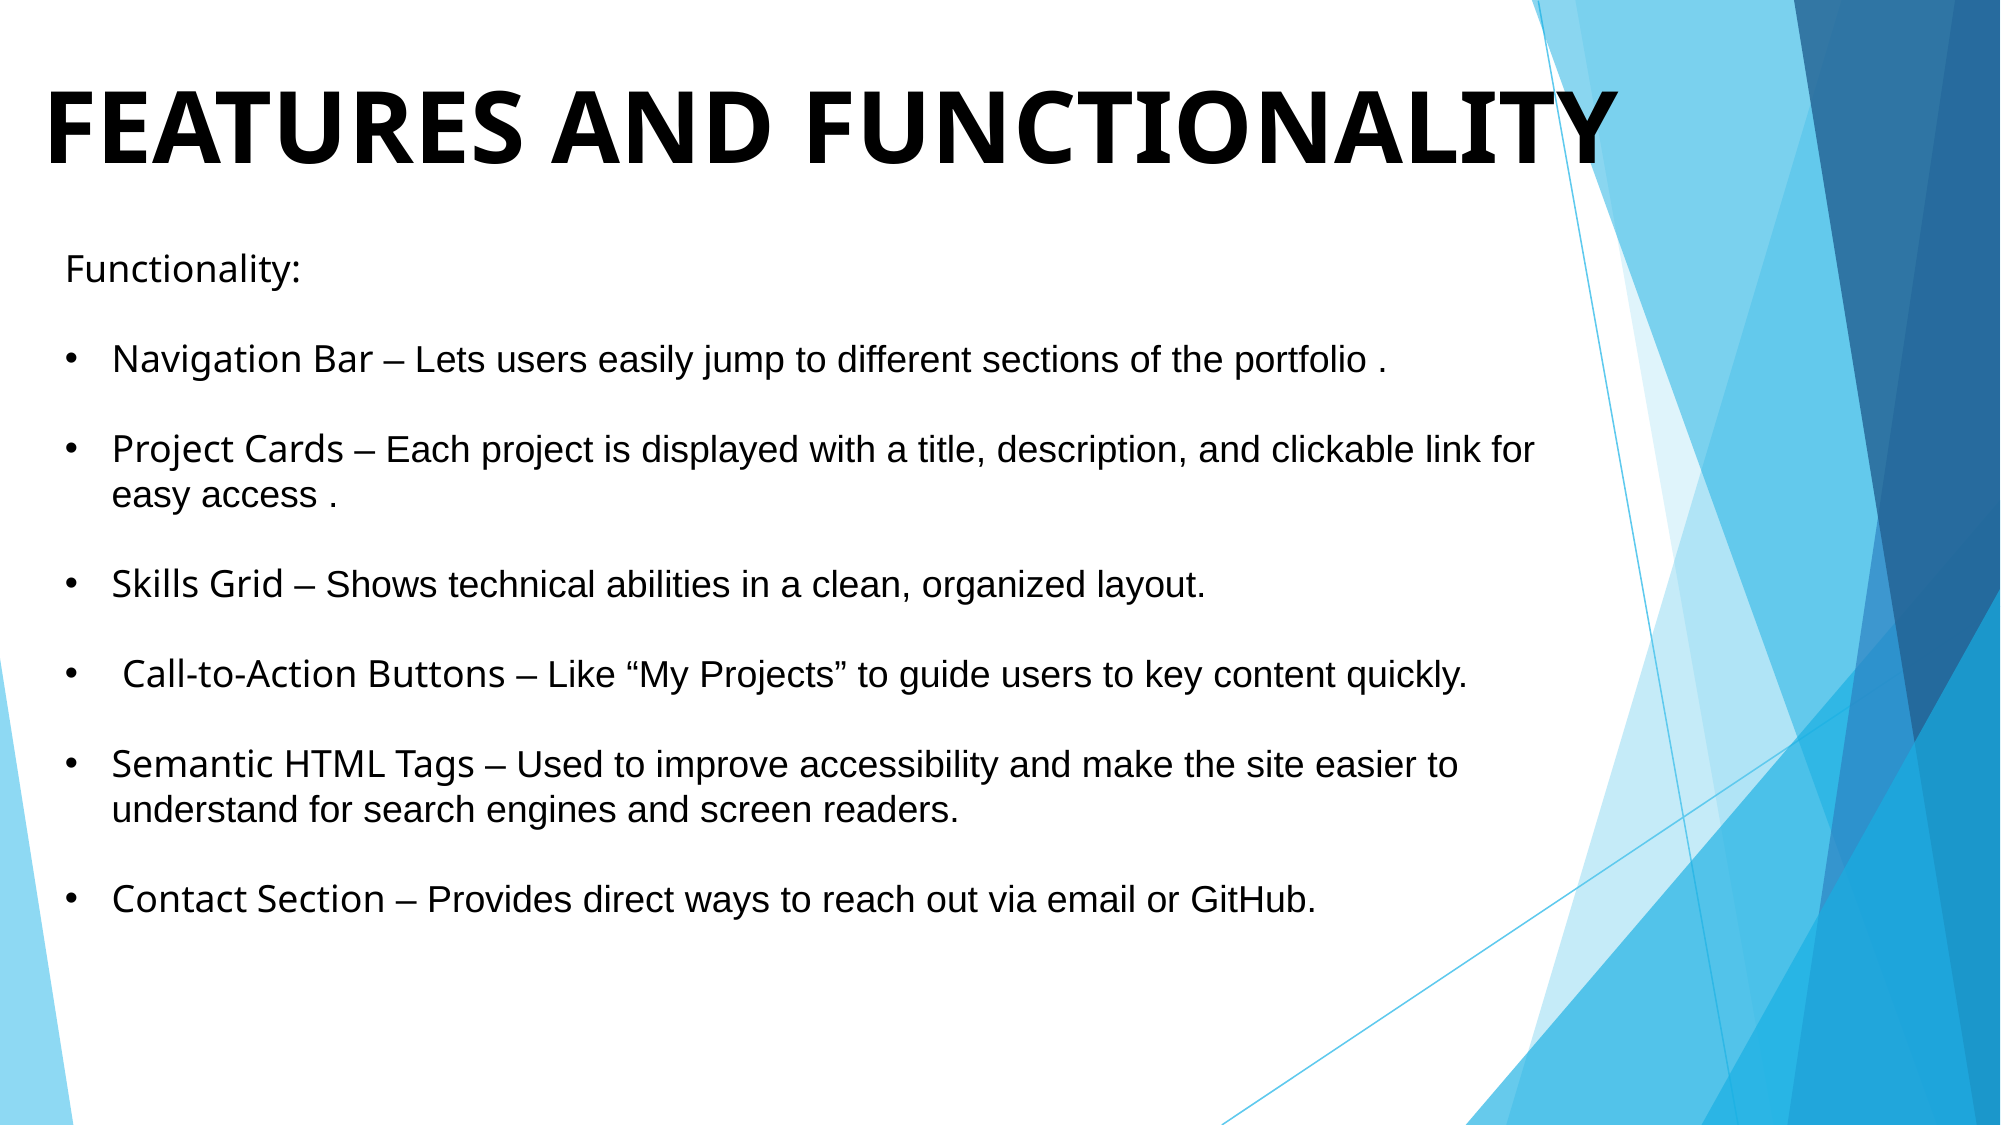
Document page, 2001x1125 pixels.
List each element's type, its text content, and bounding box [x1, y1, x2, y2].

title FEATURES AND FUNCTIONALITY [42, 63, 1795, 183]
text_box Functionality: Navigation Bar – Lets users easily jump to different sections of the portfolio . Project Cards – Each project is displayed with a title, description, and clickable link for easy access . Skills Grid – Shows technical abilities in a clean, organized layout. Call-to-Action Buttons – Like “My Projects” to guide users to key content quickly. Semantic HTML Tags – Used to improve accessibility and make the site easier to understand for search engines and screen readers. Contact Section – Provides direct ways to reach out via email or GitHub. [50, 237, 1588, 928]
